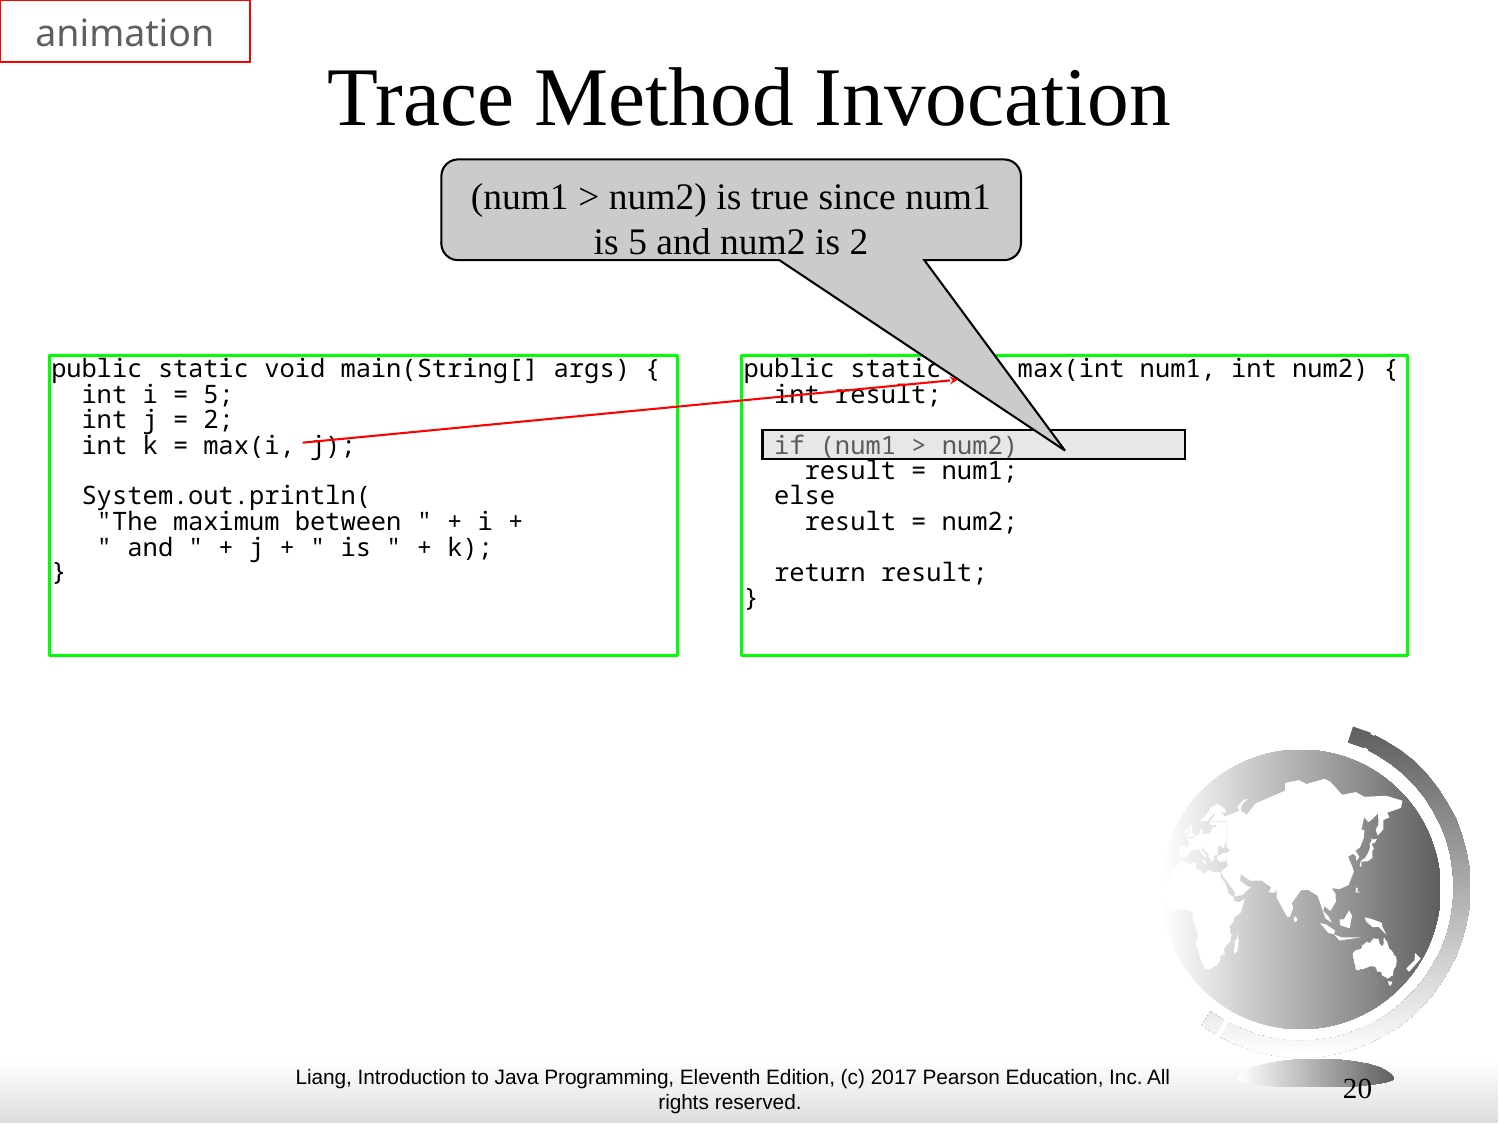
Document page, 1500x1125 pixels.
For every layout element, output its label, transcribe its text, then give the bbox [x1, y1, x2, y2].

slide_number 20 [1074, 1049, 1388, 1125]
text_box (num1 > num2) is true since num1 is 5 and num2 is 2 [441, 159, 1022, 316]
text_box animation [0, 0, 250, 63]
title Trace Method Invocation [112, 37, 1388, 147]
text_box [37, 316, 1451, 680]
